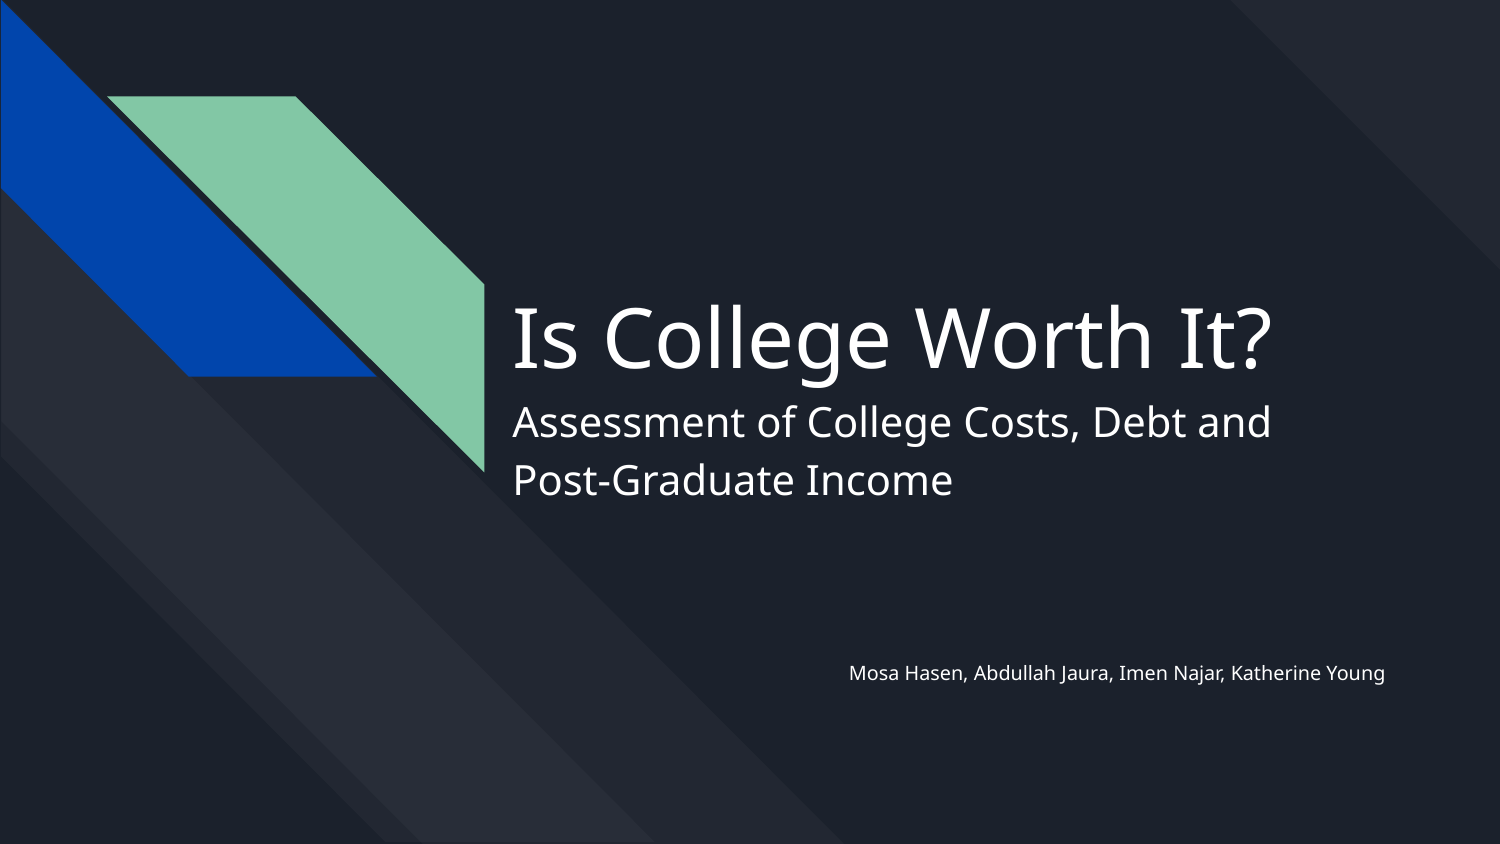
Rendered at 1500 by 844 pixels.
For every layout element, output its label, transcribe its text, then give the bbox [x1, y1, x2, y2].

subtitle Mosa Hasen, Abdullah Jaura, Imen Najar, Katherine Young [833, 643, 1404, 727]
title Is College Worth It? Assessment of College Costs, Debt and Post-Graduate Income [497, 264, 1388, 572]
